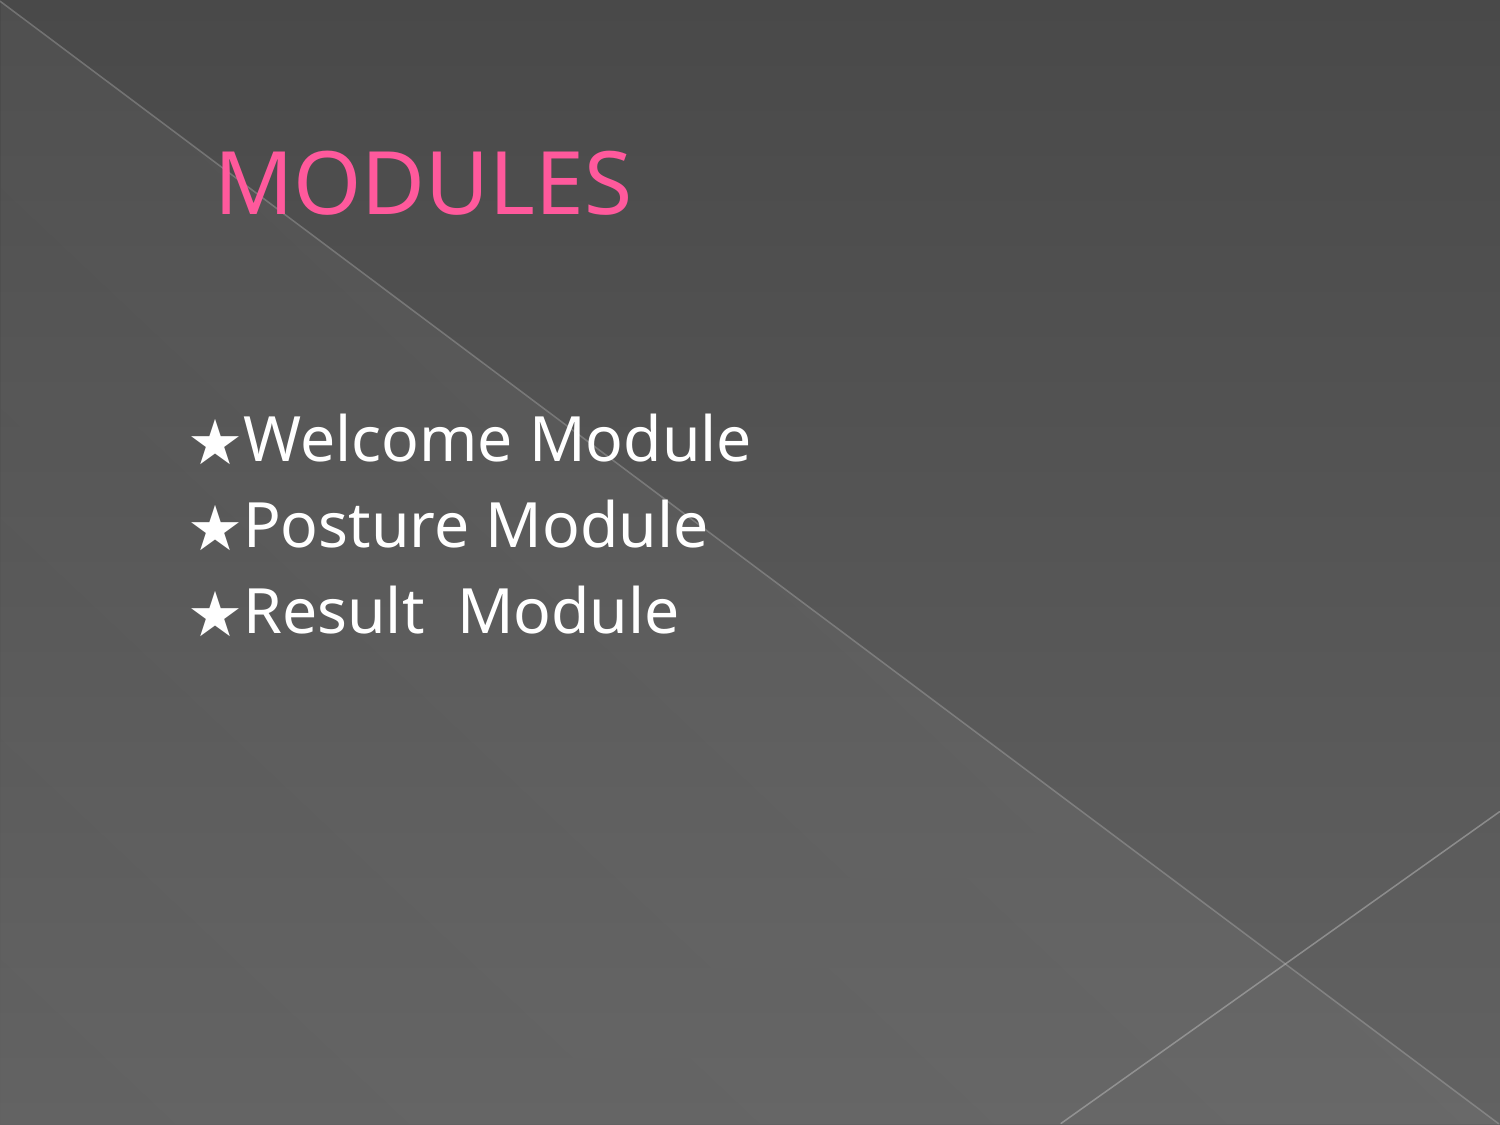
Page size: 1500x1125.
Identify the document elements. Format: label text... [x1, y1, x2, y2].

title MODULES [119, 64, 1470, 295]
list Welcome Module Posture Module Result Module [150, 202, 1500, 860]
